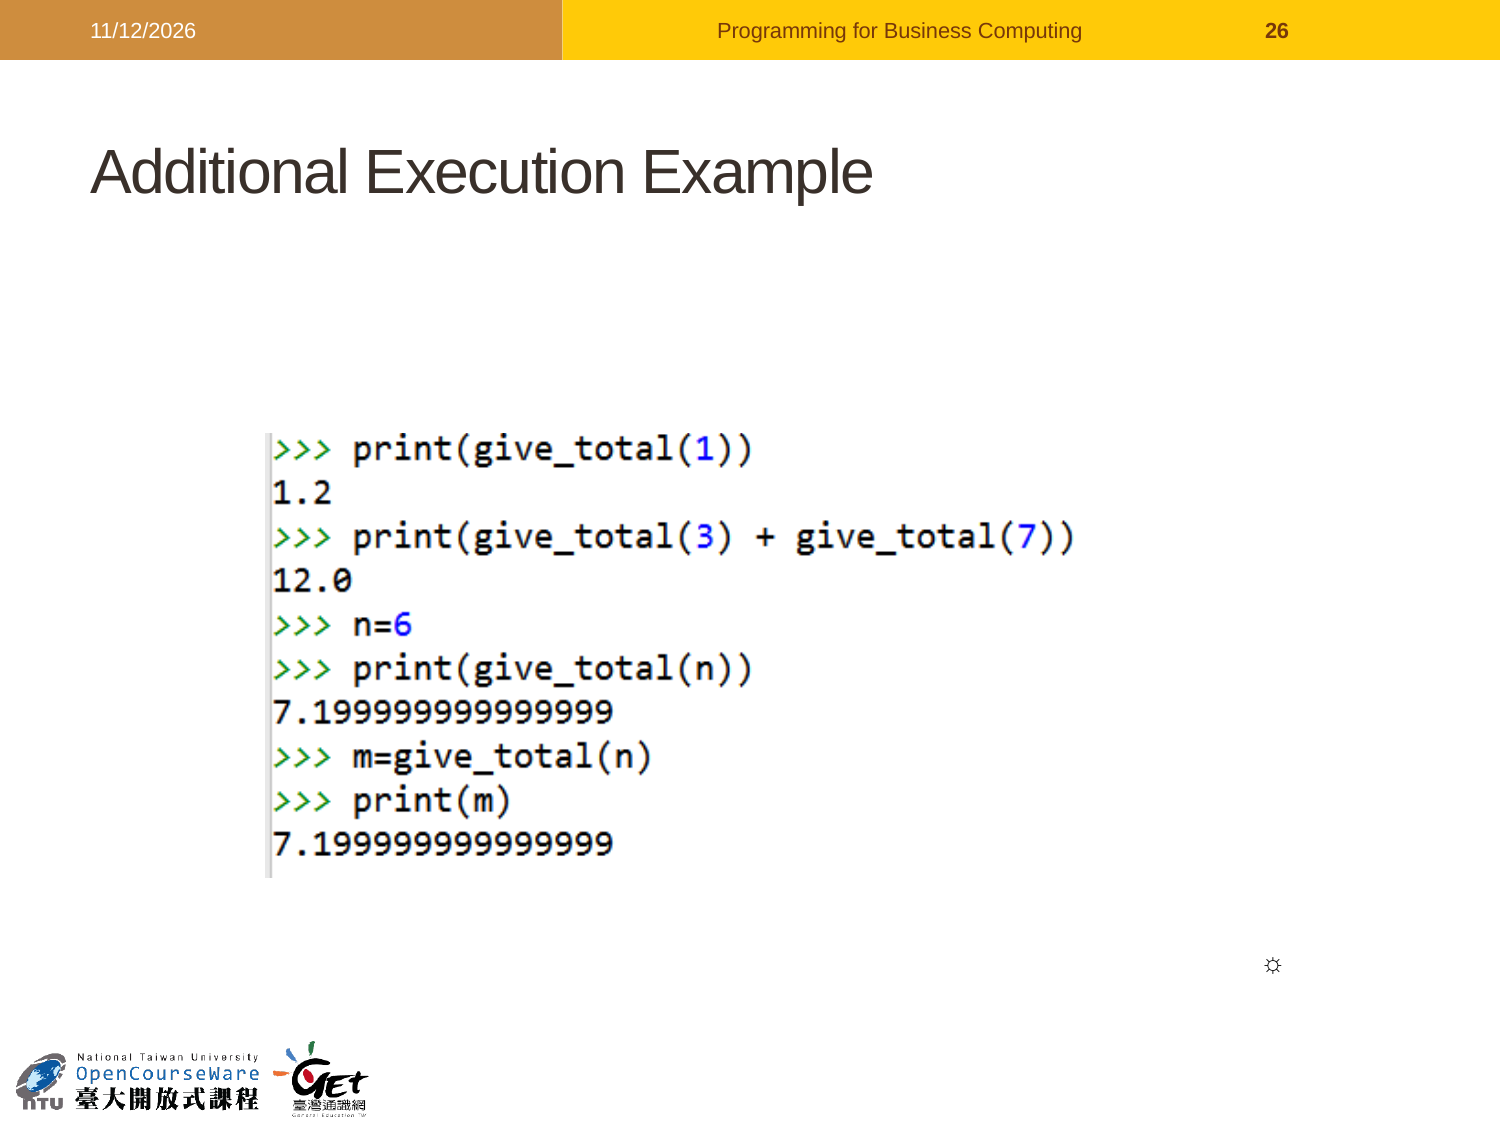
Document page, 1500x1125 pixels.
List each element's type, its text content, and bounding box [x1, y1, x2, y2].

picture [0, 1040, 375, 1124]
title Additional Execution Example [75, 87, 1425, 250]
text_box ☼ [1245, 937, 1301, 986]
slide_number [75, 3, 550, 57]
slide_number 26 [1250, 3, 1425, 57]
picture [265, 433, 1171, 879]
footer Programming for Business Computing [562, 3, 1238, 57]
